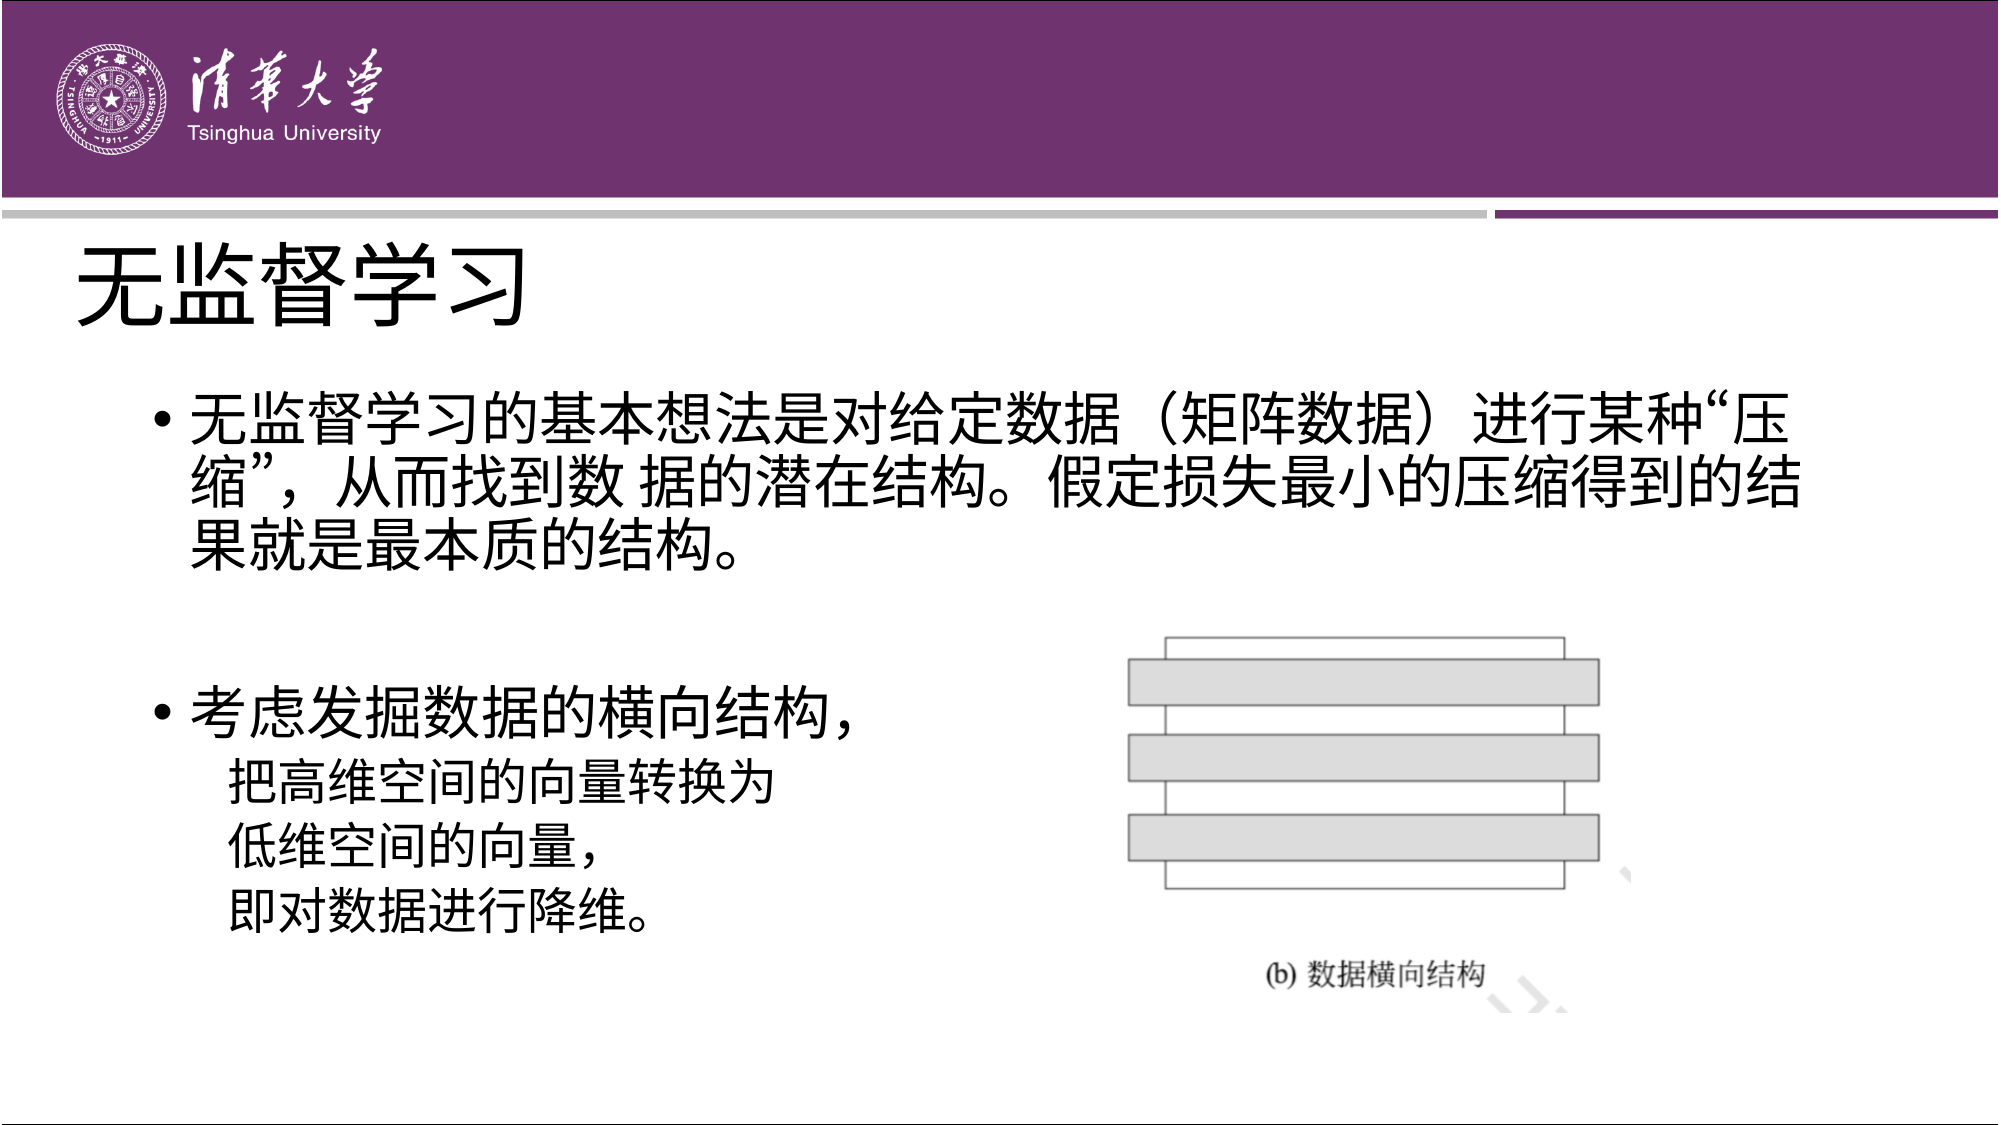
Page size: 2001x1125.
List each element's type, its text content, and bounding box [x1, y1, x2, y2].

title 无监督学习 [59, 181, 1785, 399]
list 无监督学习的基本想法是对给定数据（矩阵数据）进行某种“压缩”，从而找到数 据的潜在结构。假定损失最小的压缩得到的结果就是最本质的结构。 考虑发掘数据的横向结构， 把高维空间的向量转换为 低维空间的向量， 即对数据进行降维。 [137, 382, 1863, 1097]
picture [2, 0, 1998, 1125]
